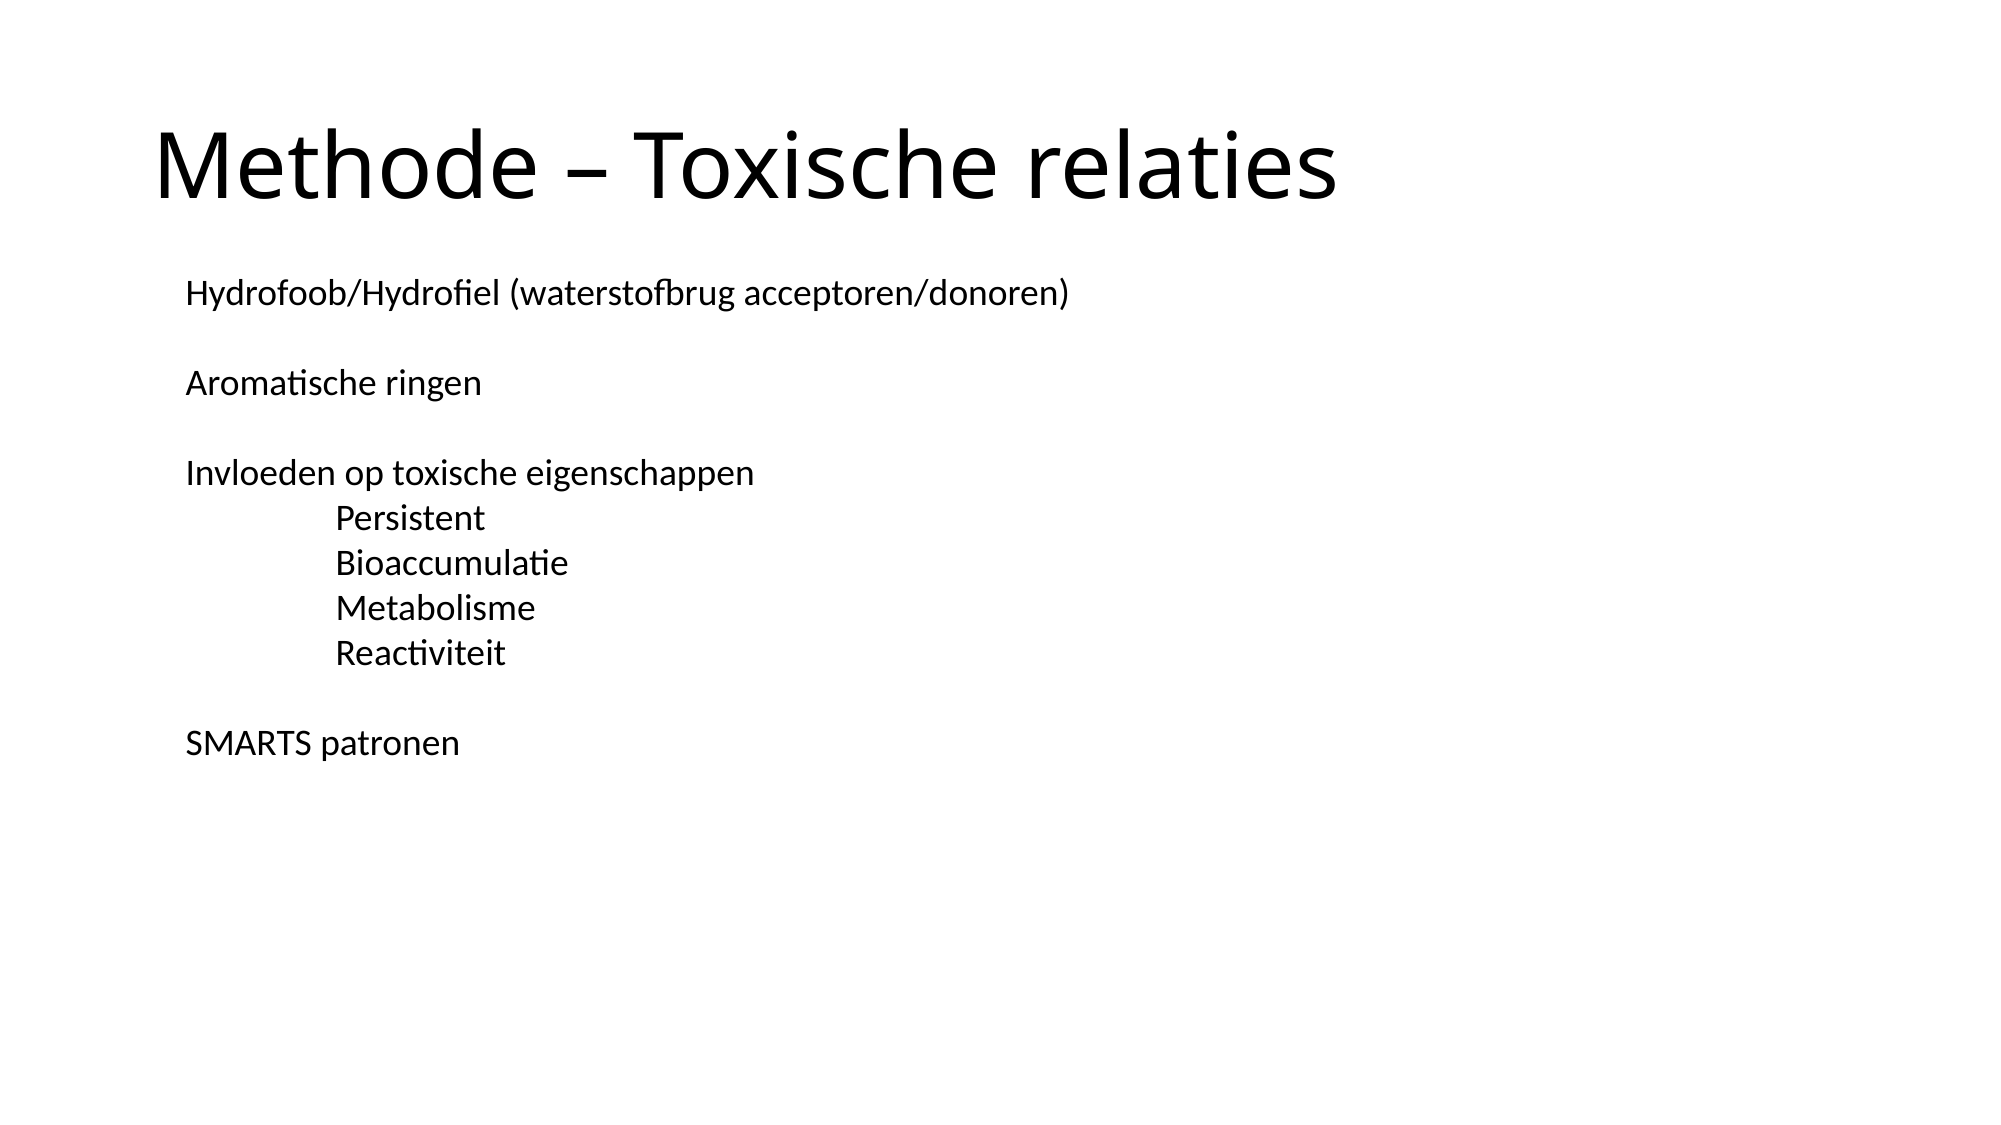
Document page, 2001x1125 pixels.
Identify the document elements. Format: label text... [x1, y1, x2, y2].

text_box Hydrofoob/Hydrofiel (waterstofbrug acceptoren/donoren) Aromatische ringen Invloeden op toxische eigenschappen Persistent Bioaccumulatie Metabolisme Reactiviteit SMARTS patronen [170, 260, 1615, 816]
title Methode – Toxische relaties [137, 59, 1863, 278]
